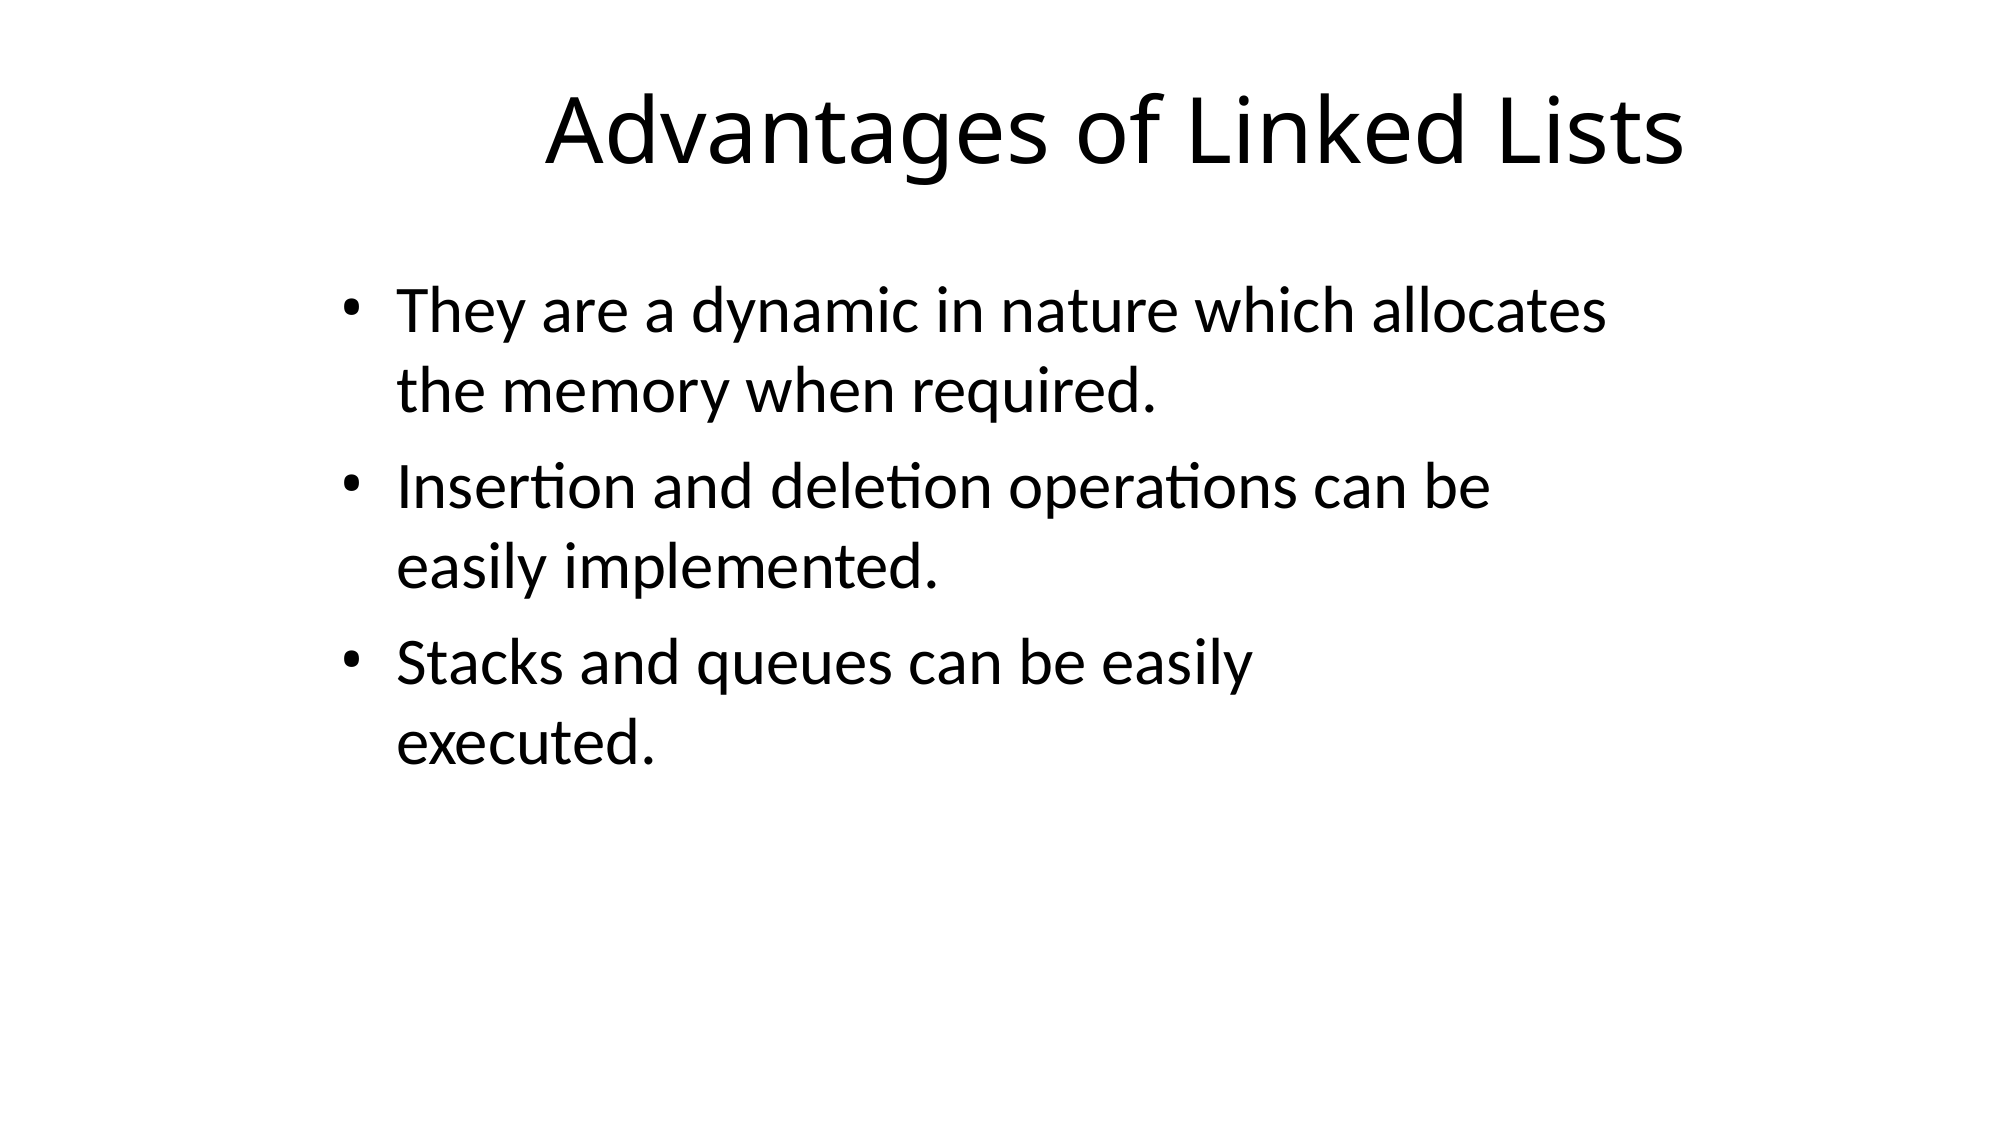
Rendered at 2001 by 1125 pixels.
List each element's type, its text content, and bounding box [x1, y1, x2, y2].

title Advantages of Linked Lists [374, 0, 2000, 228]
text_box They are a dynamic in nature which allocates the memory when required. Insertion and deletion operations can be easily implemented. Stacks and queues can be easily executed. [337, 263, 1613, 778]
